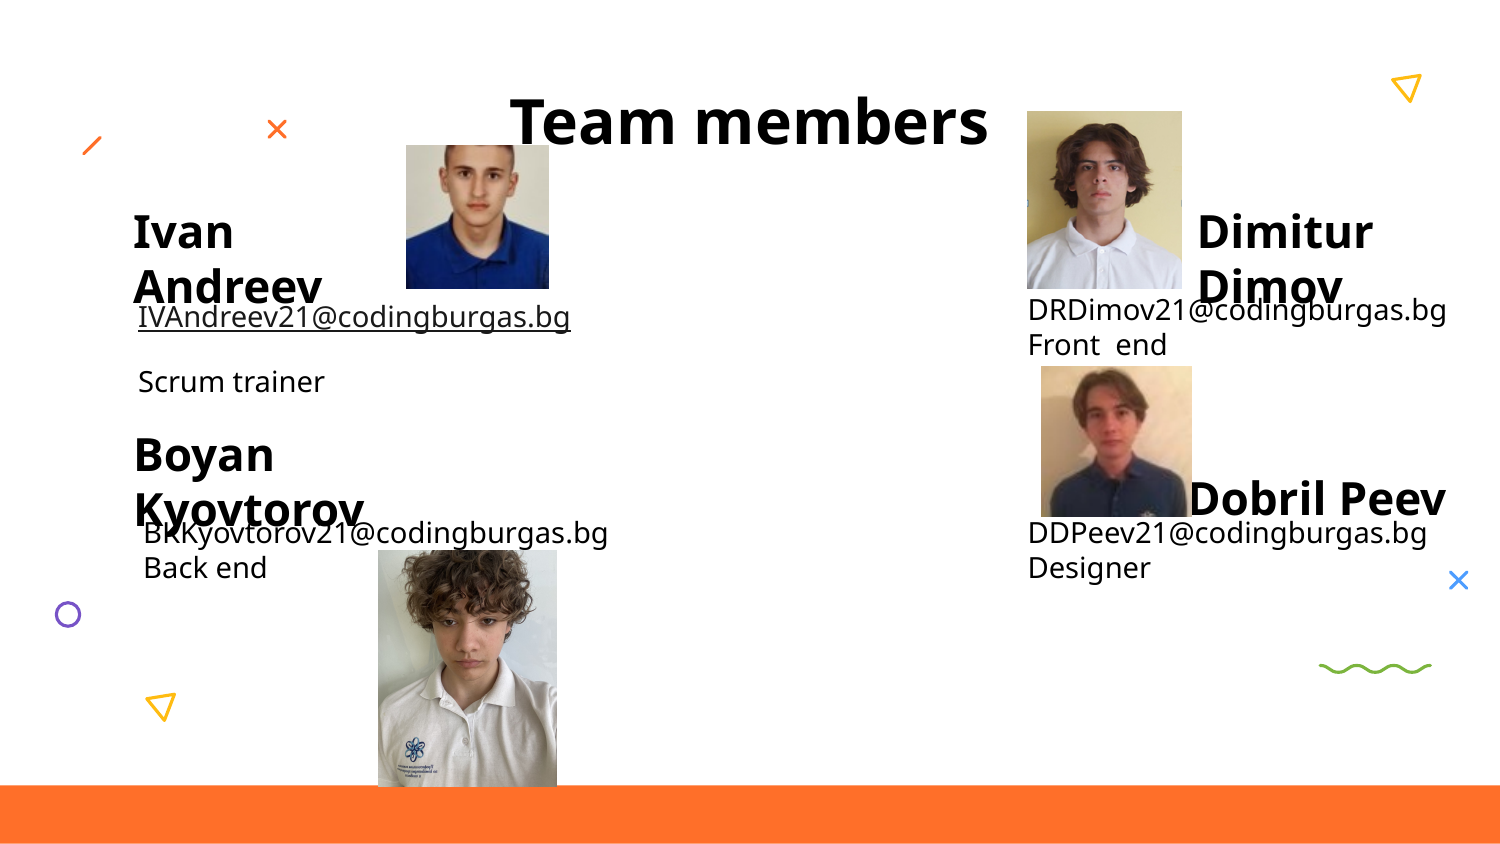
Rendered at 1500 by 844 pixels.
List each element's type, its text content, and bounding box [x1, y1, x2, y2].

text_box BKKyovtorov21@codingburgas.bg Back end [128, 498, 684, 639]
text_box Dobril Peev [1197, 470, 1462, 498]
title Team members [118, 72, 1382, 167]
text_box Boyan Kyovtorov [118, 454, 489, 507]
picture [1040, 366, 1192, 517]
text_box IVAndreev21@codingburgas.bg Scrum trainer [123, 283, 628, 424]
picture [378, 550, 557, 787]
text_box DRDimov21@codingburgas.bg Front end [1012, 276, 1500, 417]
picture [405, 145, 549, 289]
text_box Ivan Andreev [118, 231, 400, 285]
text_box DDPeev21@codingburgas.bg Designer [1012, 498, 1500, 639]
text_box Dimitur Dimov [1186, 231, 1500, 276]
text_box [1392, 75, 1421, 102]
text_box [1450, 571, 1468, 589]
picture [1027, 111, 1182, 290]
